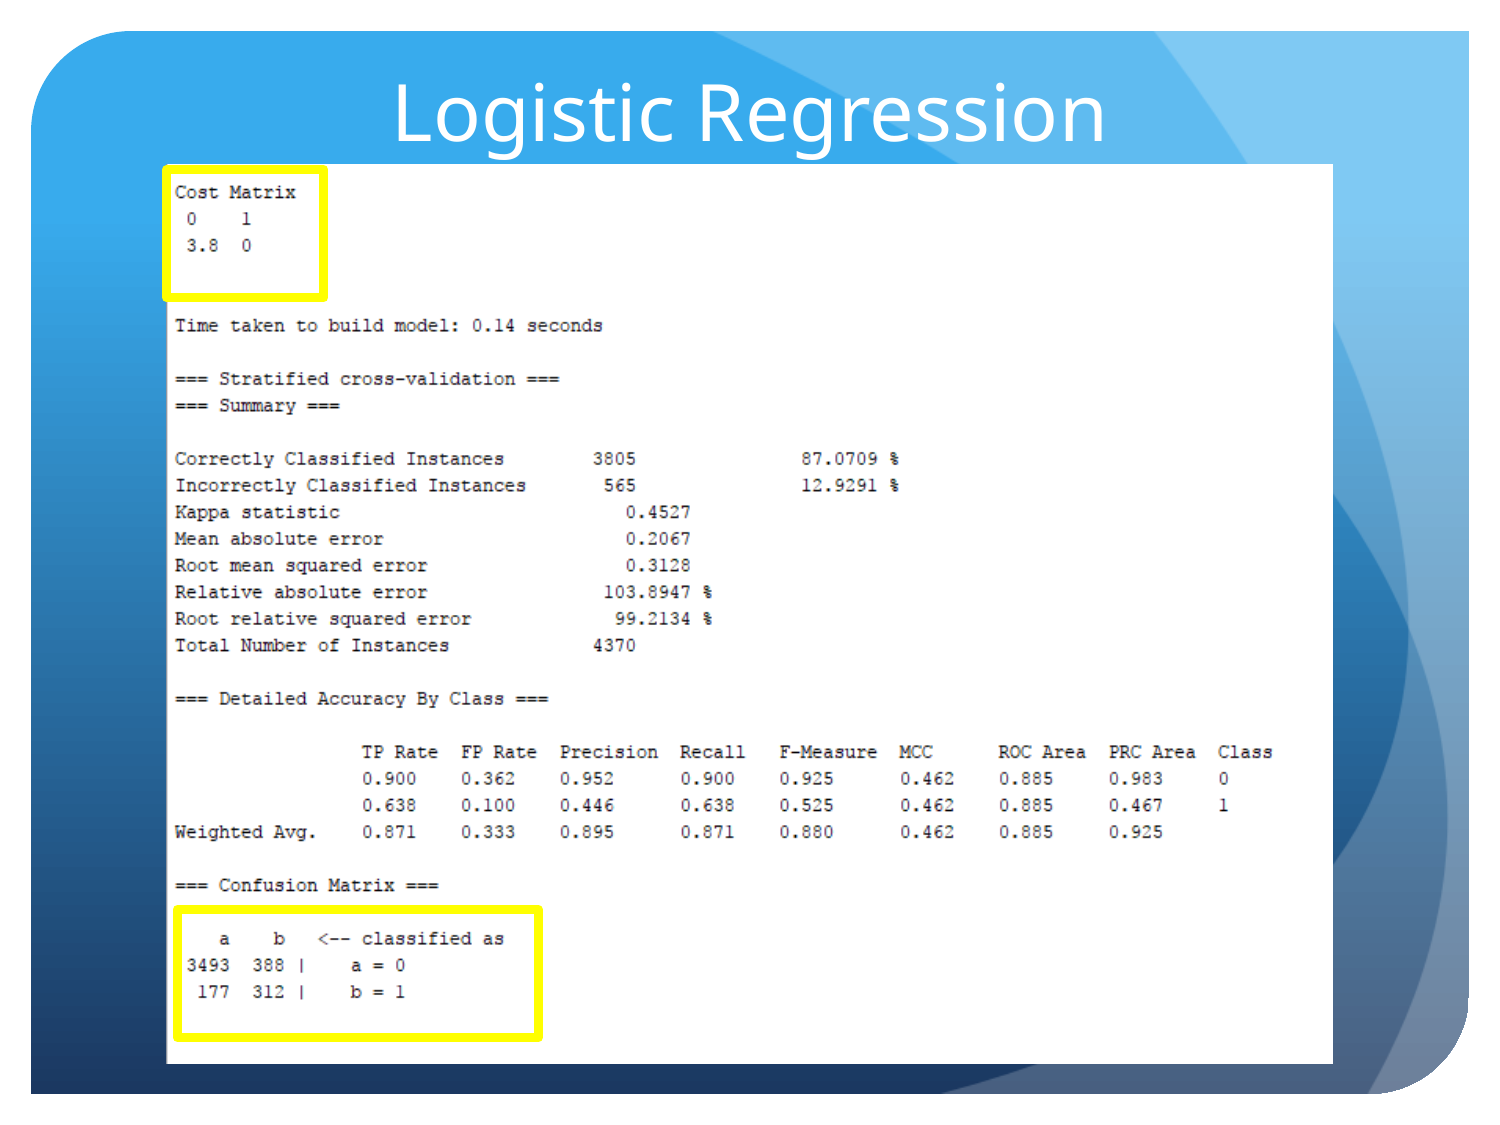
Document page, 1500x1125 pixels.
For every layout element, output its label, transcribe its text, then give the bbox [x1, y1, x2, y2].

title Logistic Regression [127, 0, 1372, 165]
picture [24, 30, 1473, 1094]
